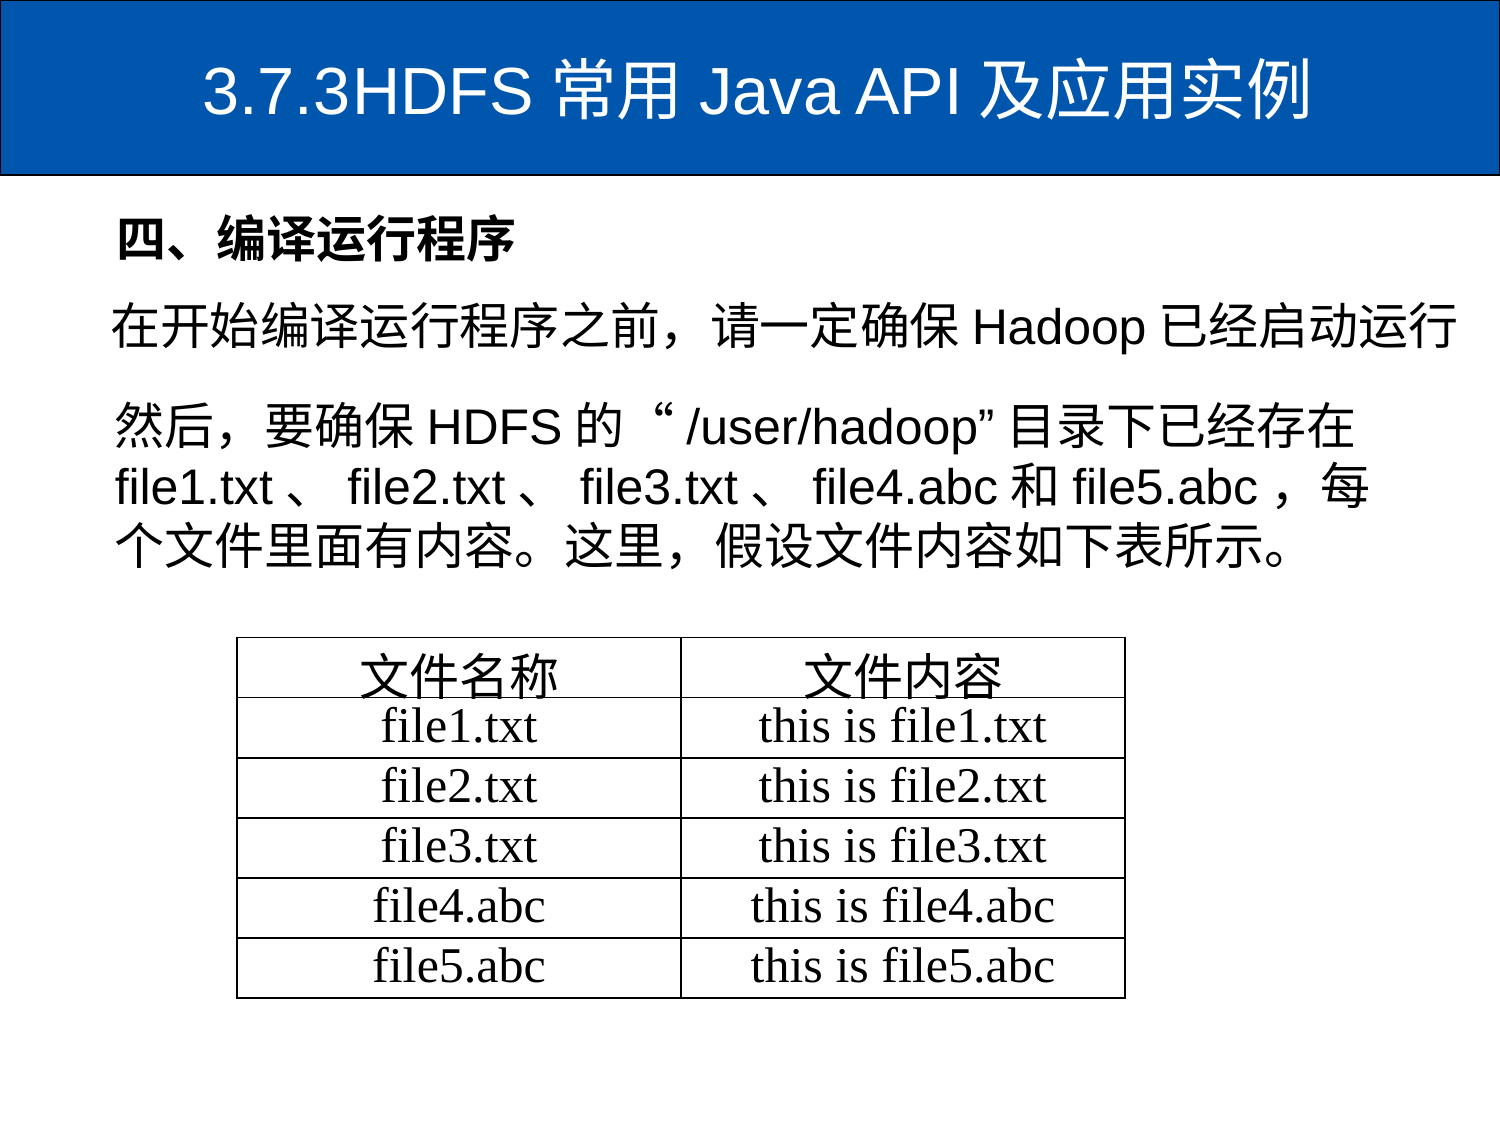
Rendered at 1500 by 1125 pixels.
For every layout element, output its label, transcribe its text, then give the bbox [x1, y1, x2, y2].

text_box 四、编译运行程序 [102, 199, 532, 275]
table_cell file2.txt [238, 759, 680, 817]
text_box [0, 0, 1500, 75]
table_cell this is file5.abc [682, 939, 1124, 997]
table_cell file3.txt [238, 819, 680, 877]
table_cell this is file3.txt [682, 819, 1124, 877]
text_box 然后，要确保HDFS的“/user/hadoop”目录下已经存在file1.txt、file2.txt、file3.txt、file4.abc和file5.abc，每个文件里面有内容。这里，假设文件内容如下表所示。 [99, 387, 1400, 583]
table_cell file1.txt [238, 698, 680, 757]
table_header 文件内容 [682, 638, 1124, 697]
table_cell this is file4.abc [682, 879, 1124, 937]
text_box 在开始编译运行程序之前，请一定确保Hadoop已经启动运行 [95, 287, 1474, 363]
table_cell file5.abc [238, 939, 680, 997]
table_cell this is file1.txt [682, 698, 1124, 757]
table_header 文件名称 [238, 638, 680, 697]
title 3.7.3 HDFS常用Java API及应用实例 [187, 75, 1500, 163]
table_cell file4.abc [238, 879, 680, 937]
table_cell this is file2.txt [682, 759, 1124, 817]
